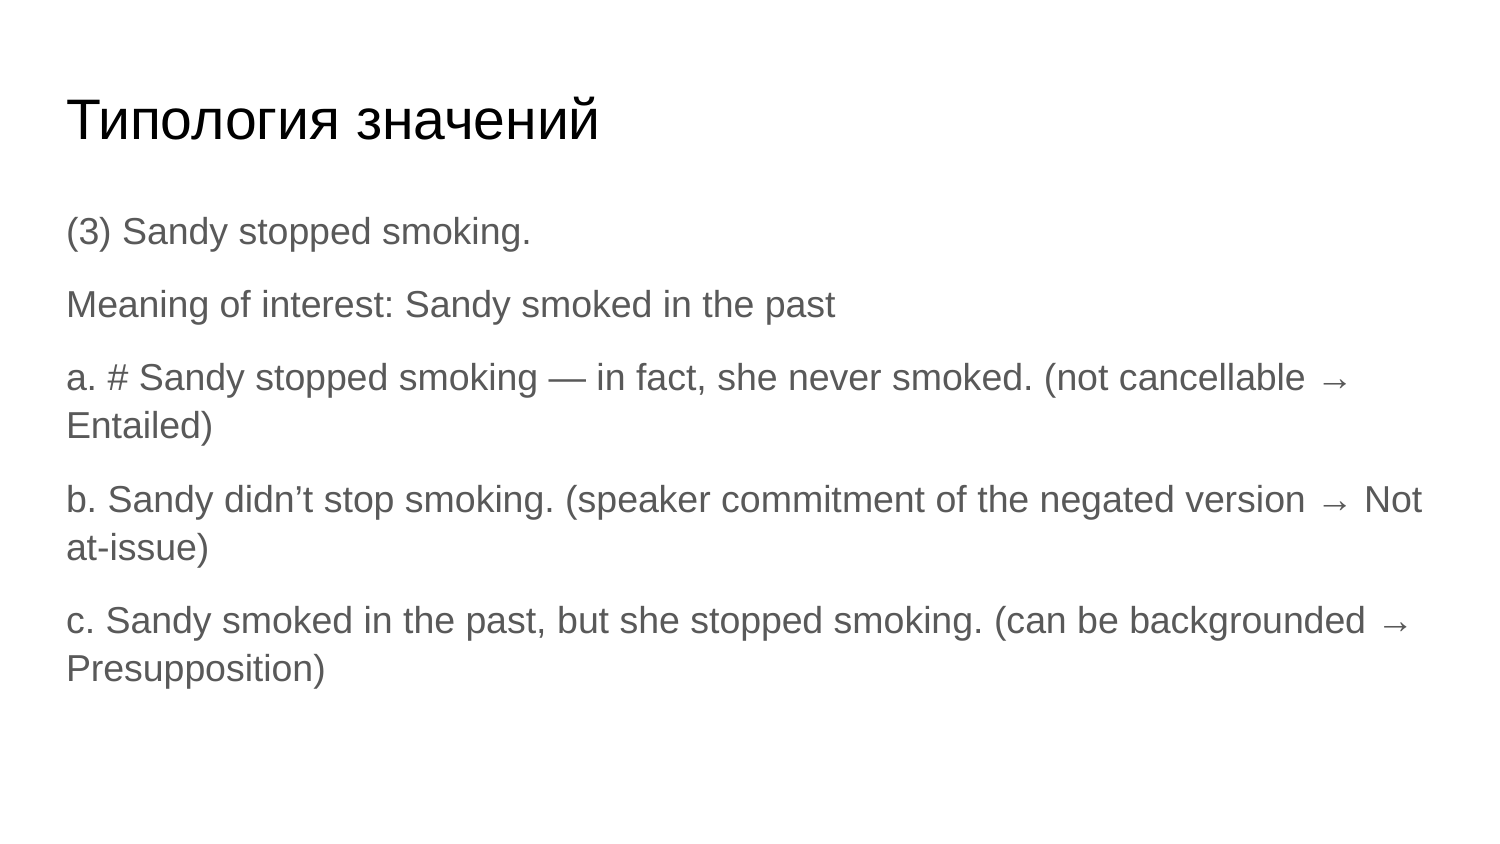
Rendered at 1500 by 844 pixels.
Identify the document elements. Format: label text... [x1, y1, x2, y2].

title Типология значений [51, 72, 1449, 167]
list (3) Sandy stopped smoking. Meaning of interest: Sandy smoked in the past a. # Sandy stopped smoking — in fact, she never smoked. (not cancellable → Entailed) b. Sandy didn’t stop smoking. (speaker commitment of the negated version → Not at-issue) c. Sandy smoked in the past, but she stopped smoking. (can be backgrounded → Presupposition) [51, 189, 1449, 750]
